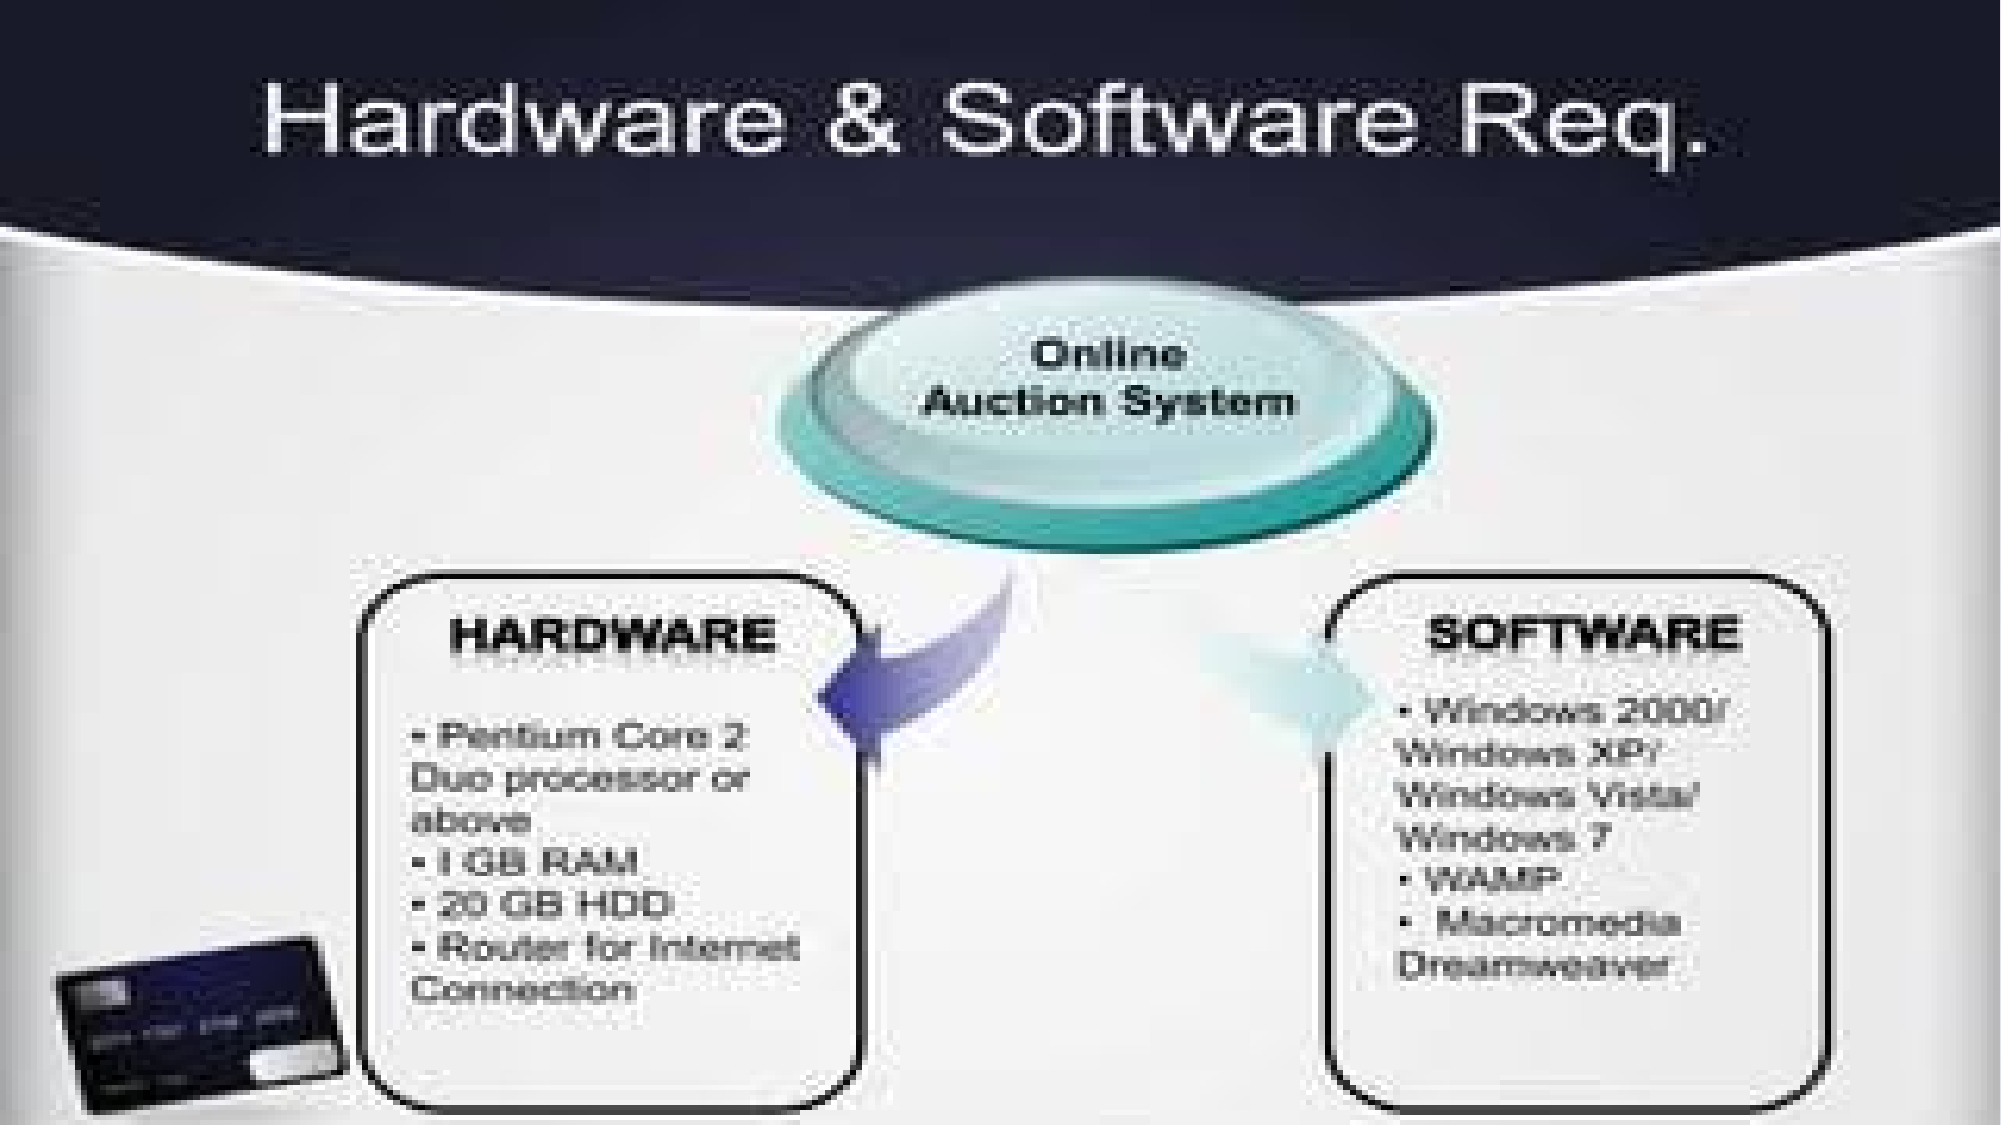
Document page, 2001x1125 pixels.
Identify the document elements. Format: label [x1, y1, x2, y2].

list [0, 0, 2000, 1125]
